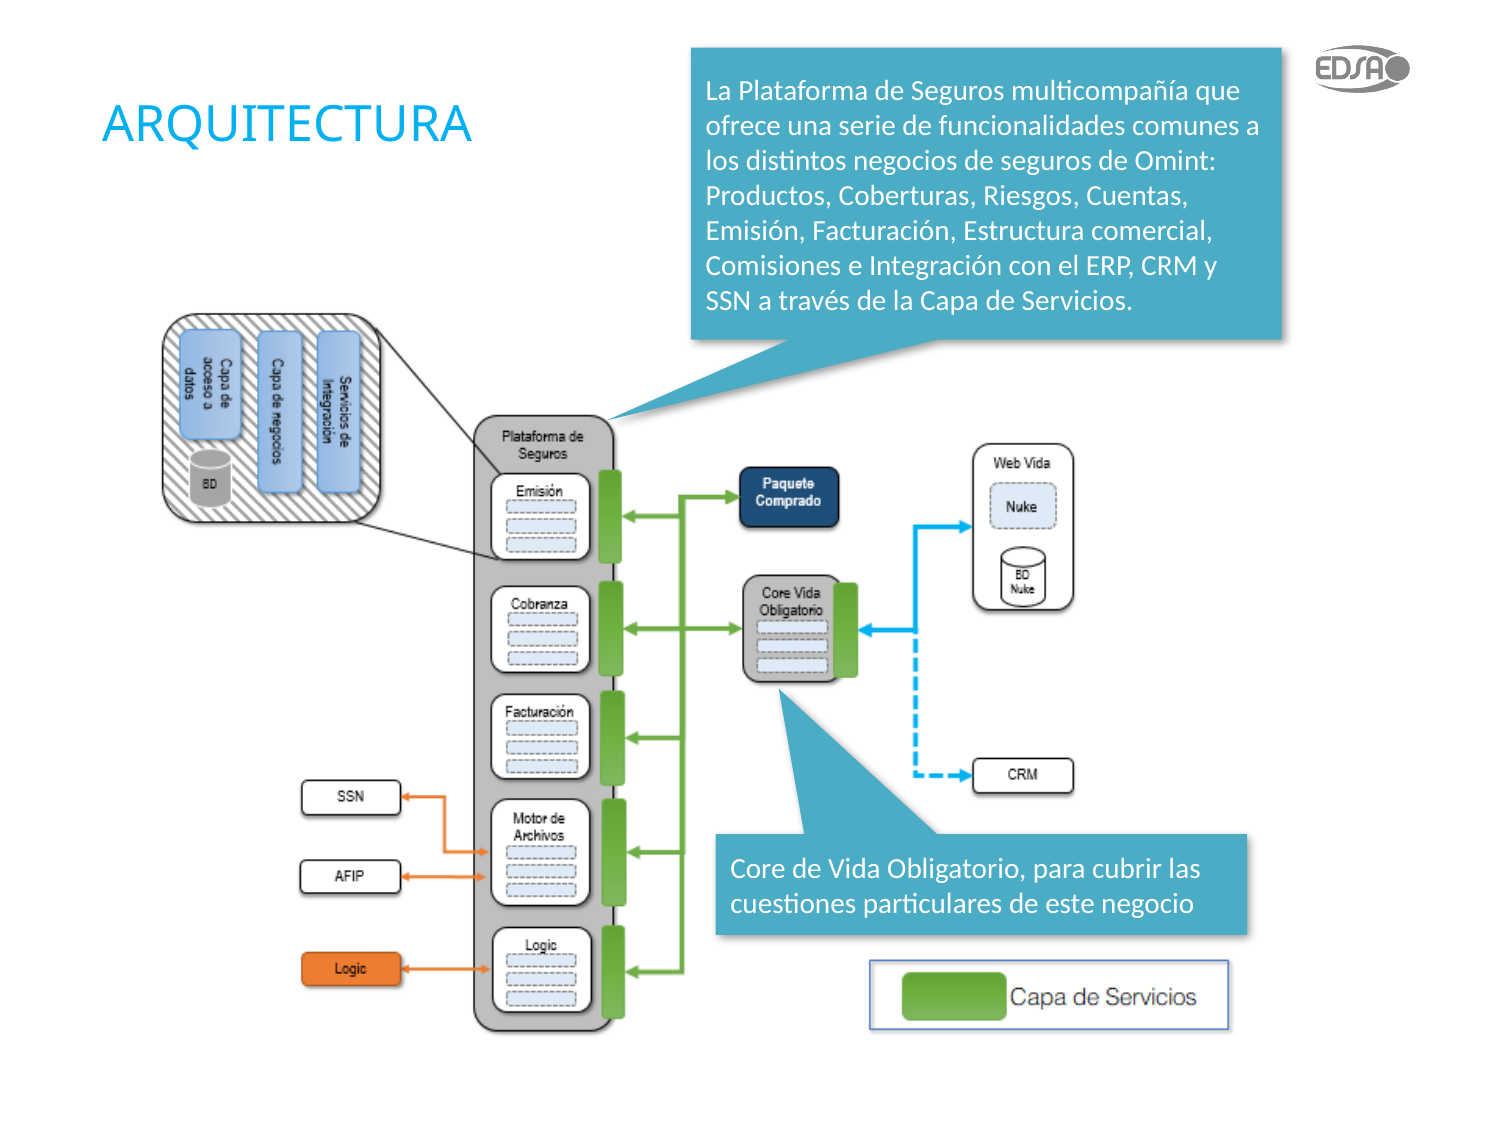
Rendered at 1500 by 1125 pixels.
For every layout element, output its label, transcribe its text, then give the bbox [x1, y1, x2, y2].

picture [134, 290, 1248, 1060]
text_box arquitectura [87, 84, 688, 179]
text_box La Plataforma de Seguros multicompañía que ofrece una serie de funcionalidades comunes a los distintos negocios de seguros de Omint: Productos, Coberturas, Riesgos, Cuentas, Emisión, Facturación, Estructura comercial, Comisiones e Integración con el ERP, CRM y SSN a través de la Capa de Servicios. [690, 47, 1282, 340]
picture [1313, 42, 1412, 95]
